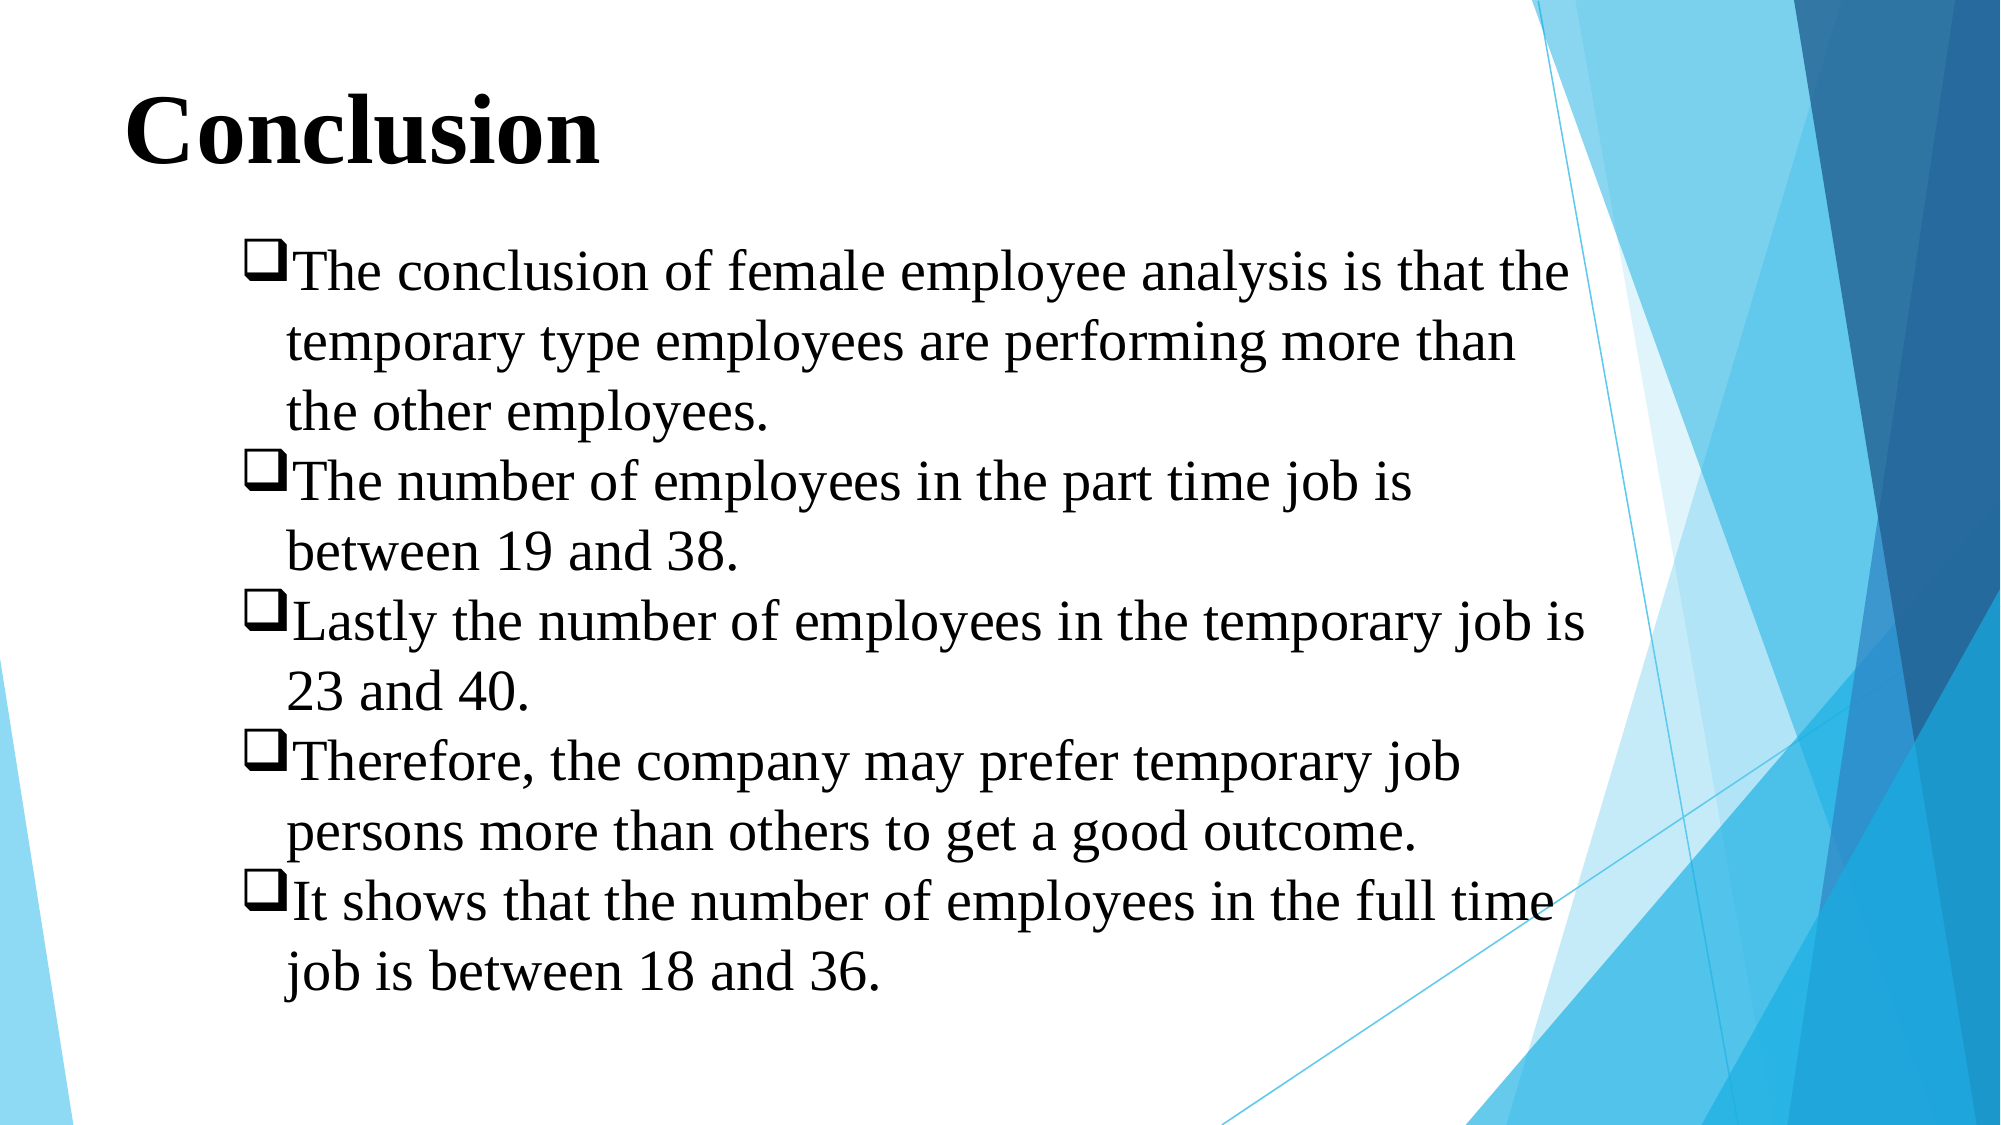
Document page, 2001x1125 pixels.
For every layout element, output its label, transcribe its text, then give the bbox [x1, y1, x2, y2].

text_box The conclusion of female employee analysis is that the temporary type employees are performing more than the other employees. The number of employees in the part time job is between 19 and 38. Lastly the number of employees in the temporary job is 23 and 40. Therefore, the company may prefer temporary job persons more than others to get a good outcome. It shows that the number of employees in the full time job is between 18 and 36. [225, 224, 1613, 1080]
title Conclusion [123, 63, 1877, 188]
